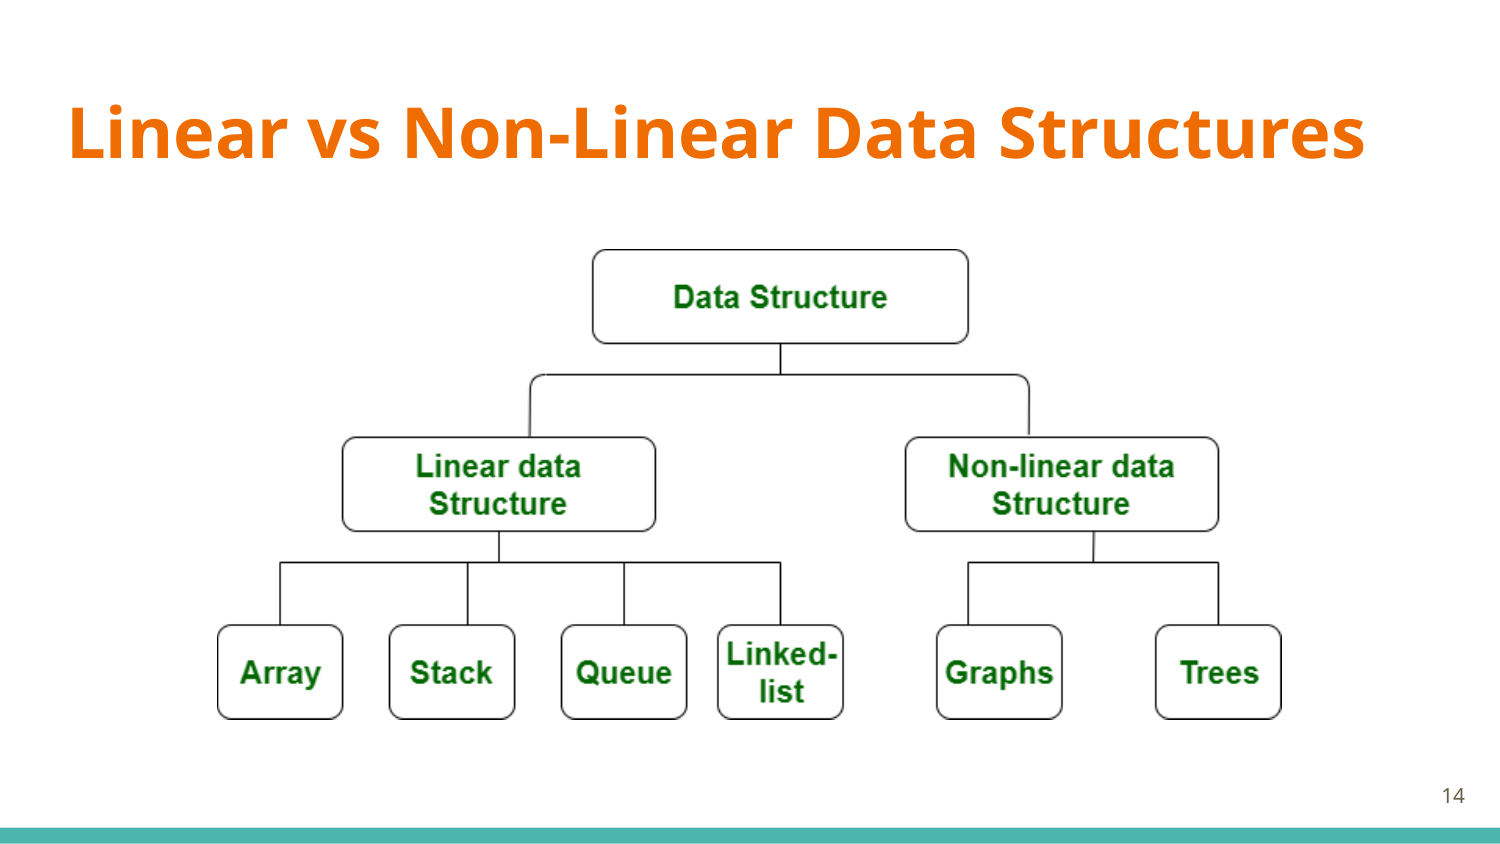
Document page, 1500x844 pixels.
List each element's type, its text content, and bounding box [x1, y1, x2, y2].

title Linear vs Non-Linear Data Structures [51, 72, 1449, 189]
picture [217, 248, 1283, 720]
slide_number ‹#› [1389, 764, 1480, 830]
